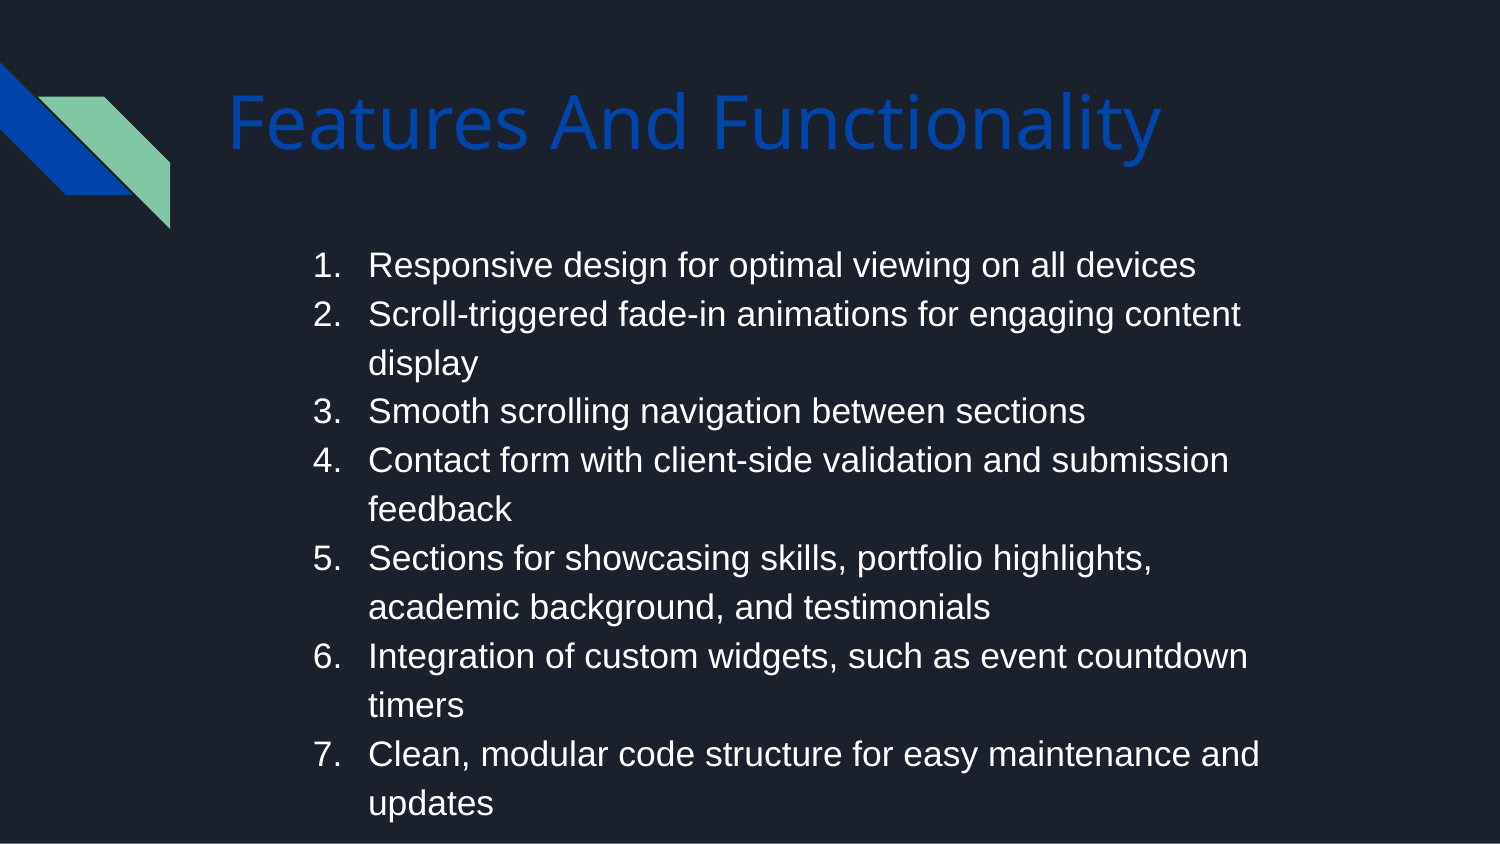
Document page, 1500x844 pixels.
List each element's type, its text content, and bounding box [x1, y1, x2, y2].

text_box Responsive design for optimal viewing on all devices Scroll-triggered fade-in animations for engaging content display Smooth scrolling navigation between sections Contact form with client-side validation and submission feedback Sections for showcasing skills, portfolio highlights, academic background, and testimonials Integration of custom widgets, such as event countdown timers Clean, modular code structure for easy maintenance and updates [293, 233, 1306, 823]
title Features And Functionality [224, 72, 1276, 216]
